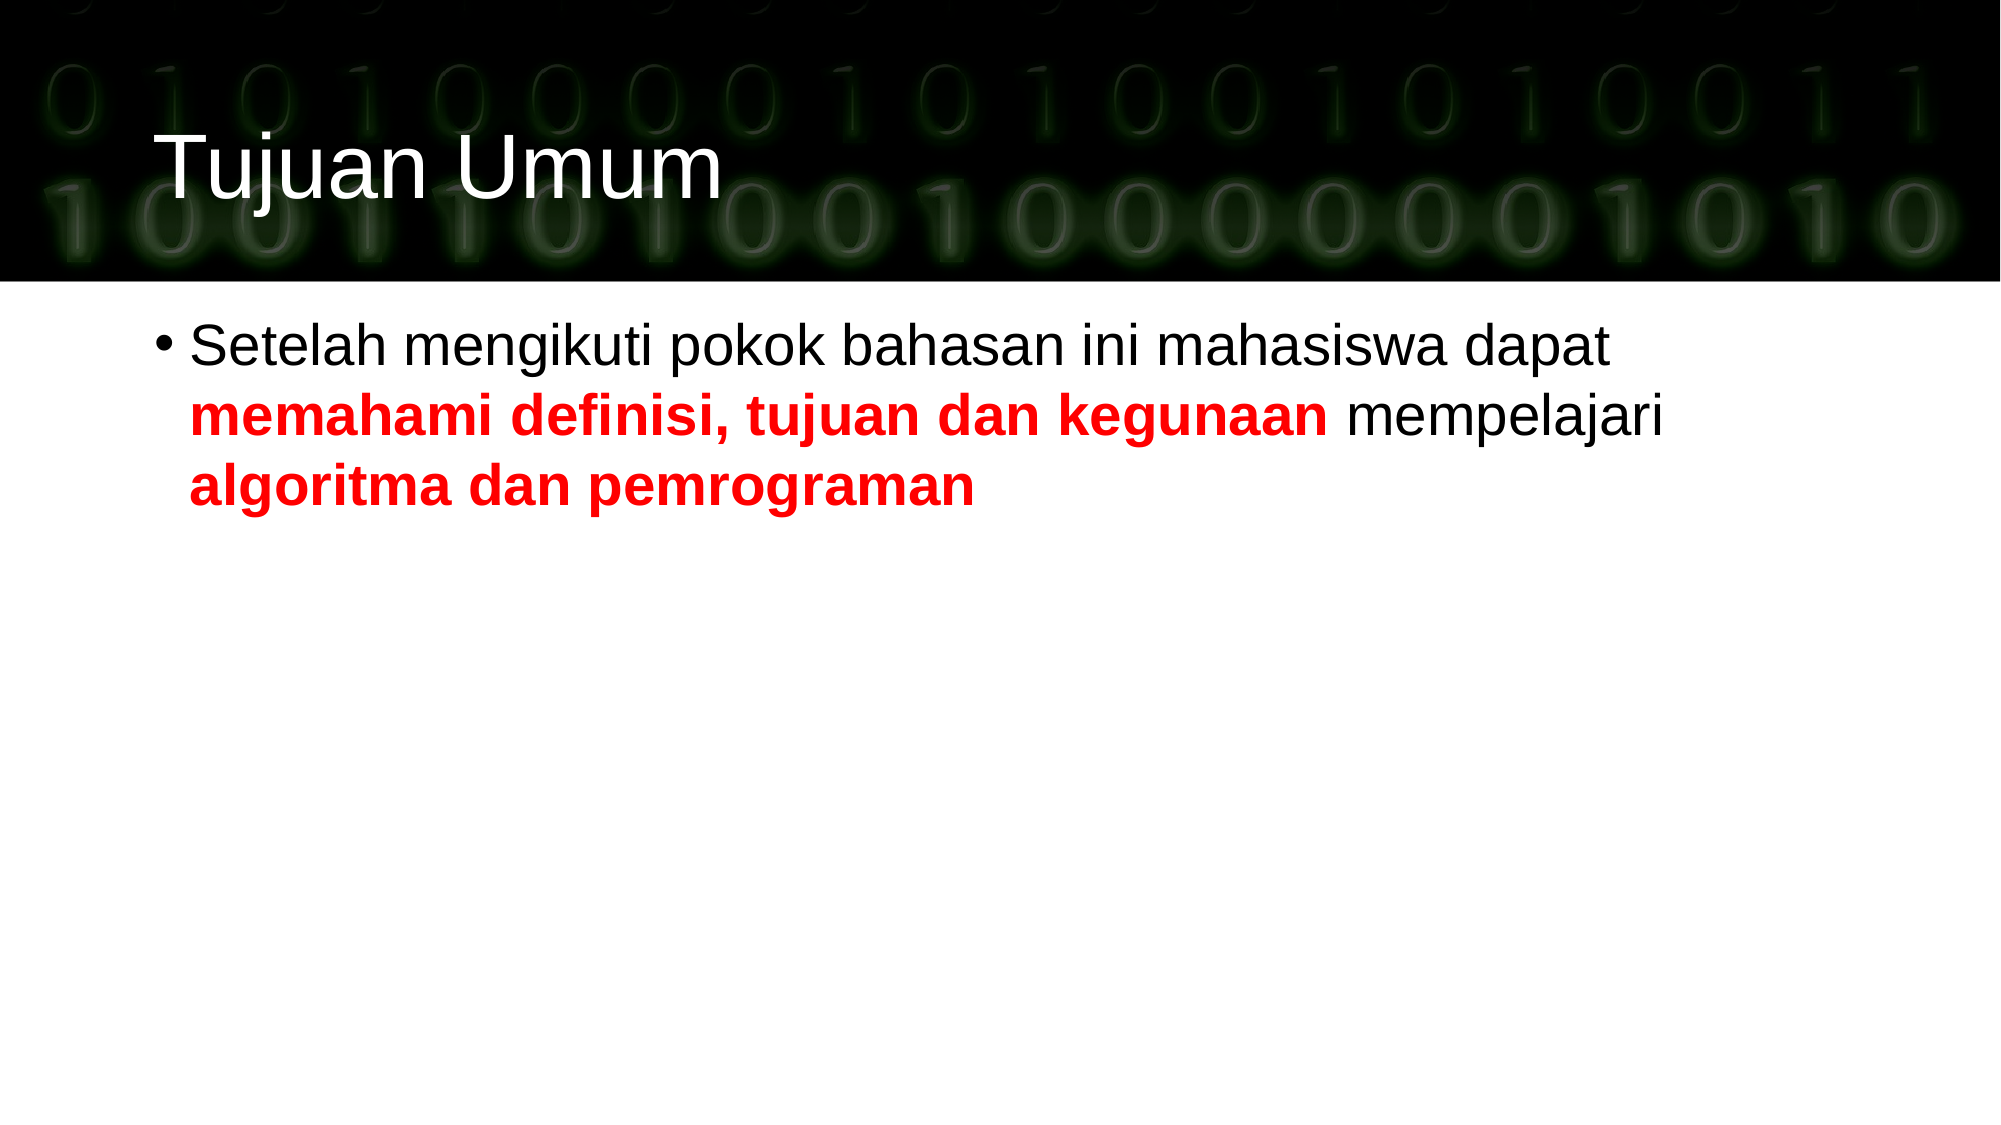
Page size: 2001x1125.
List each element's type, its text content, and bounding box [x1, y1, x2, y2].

picture [0, 0, 2001, 1125]
title Tujuan Umum [137, 59, 1863, 278]
list Setelah mengikuti pokok bahasan ini mahasiswa dapat memahami definisi, tujuan dan kegunaan mempelajari algoritma dan pemrograman [137, 299, 1863, 1014]
